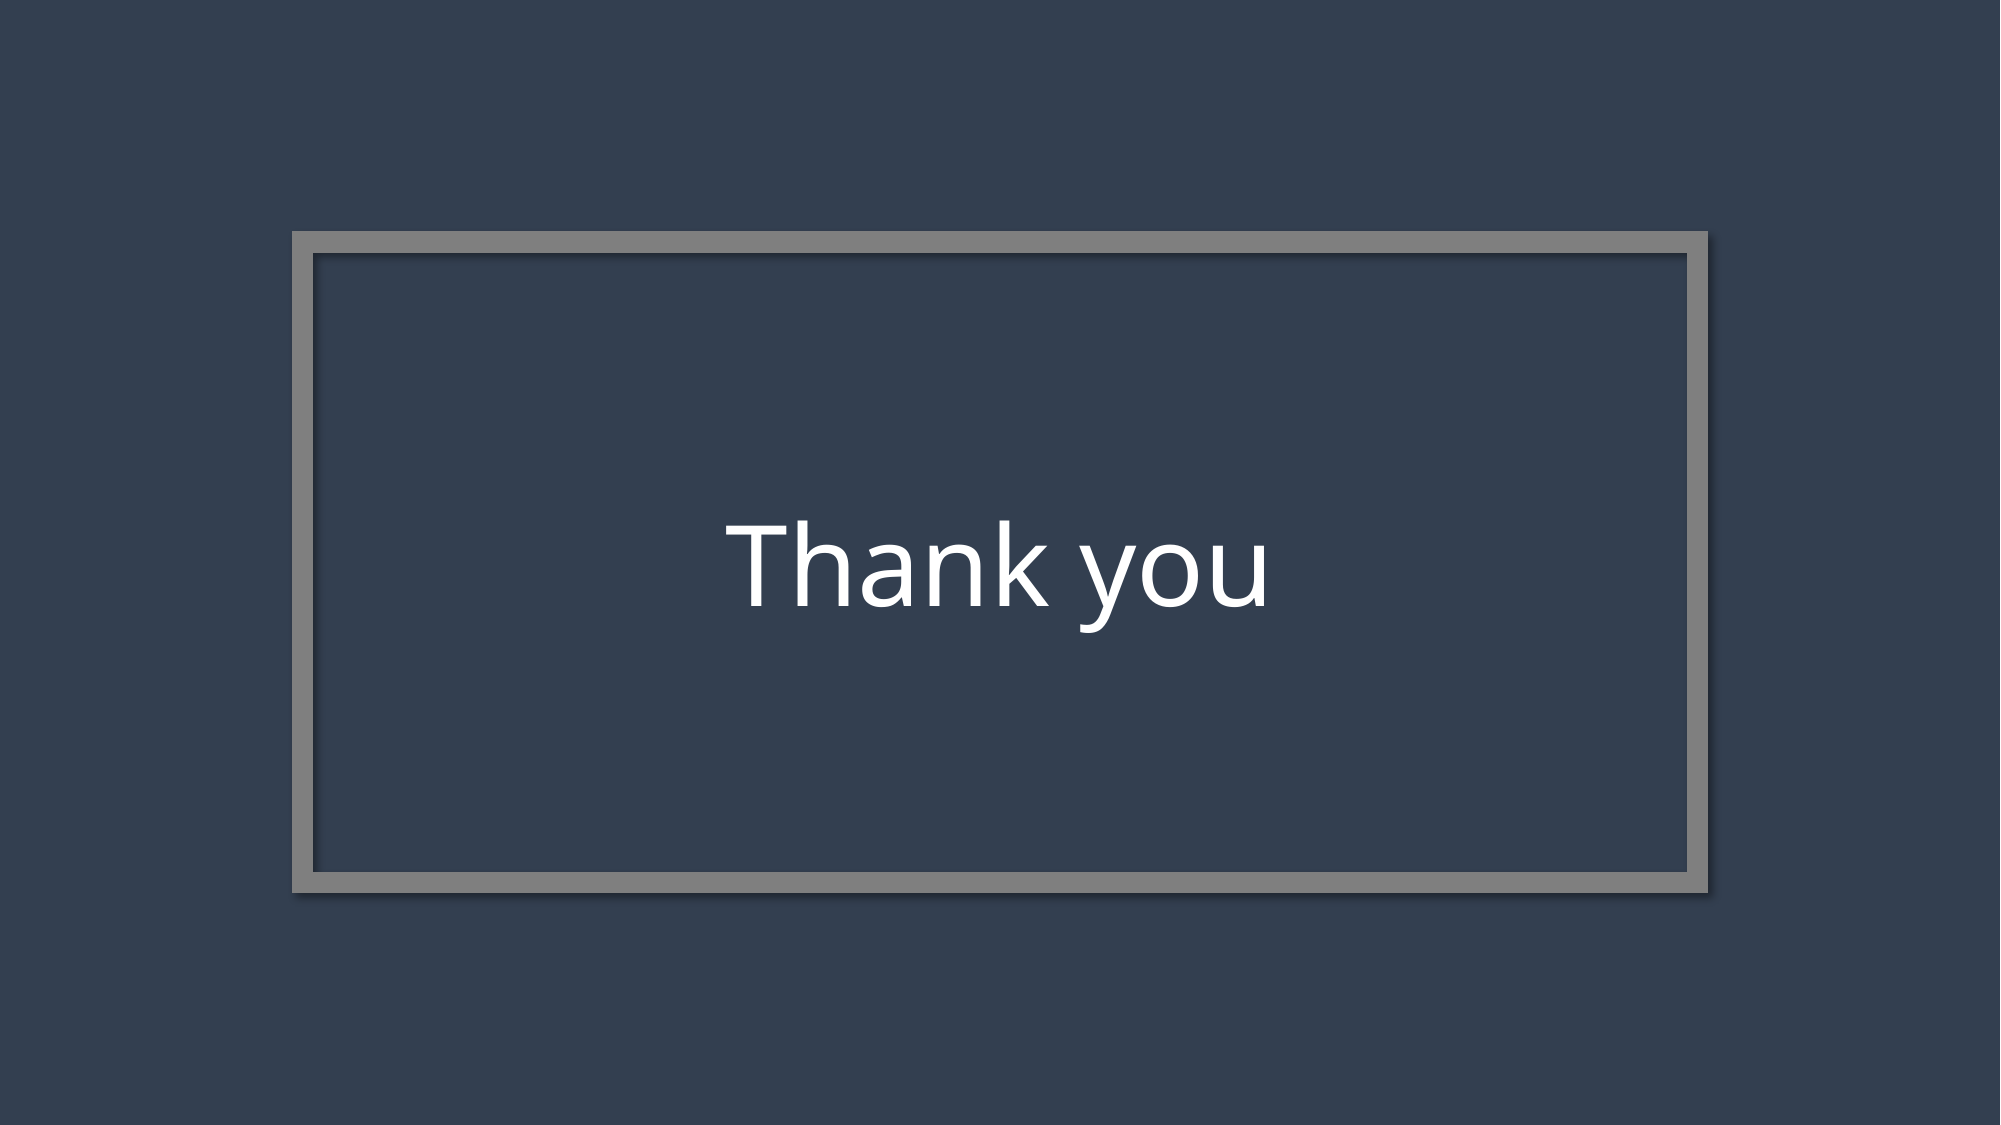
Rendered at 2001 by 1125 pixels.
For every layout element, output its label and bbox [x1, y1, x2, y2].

text_box [301, 241, 1699, 884]
